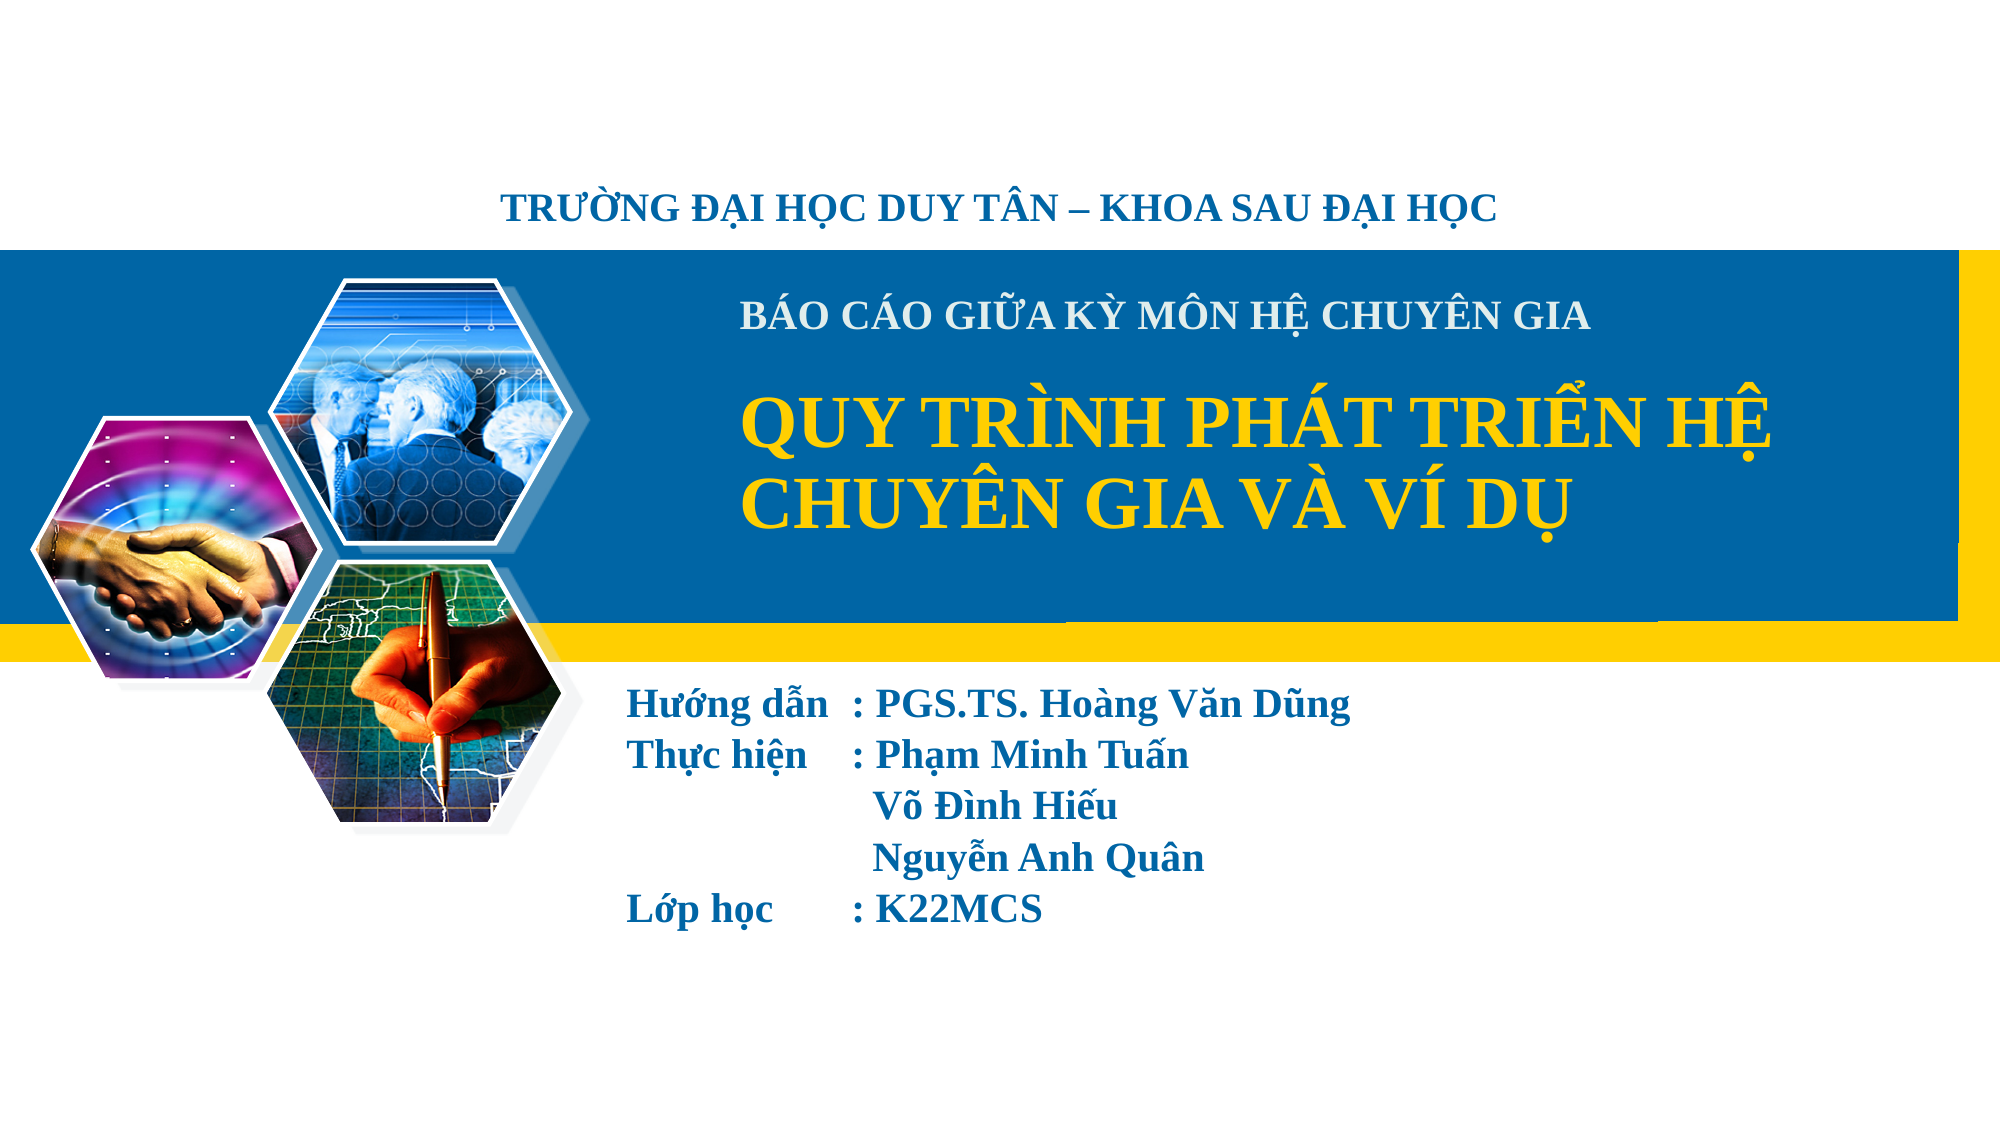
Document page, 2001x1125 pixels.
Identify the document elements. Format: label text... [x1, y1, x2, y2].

title TRƯỜNG ĐẠI HỌC DUY TÂN – KHOA SAU ĐẠI HỌC [0, 178, 2000, 238]
picture [36, 421, 317, 678]
text_box Hướng dẫn : PGS.TS. Hoàng Văn Dũng Thực hiện : Phạm Minh Tuấn Võ Đình Hiếu Nguyễn Anh Quân Lớp học : K22MCS [611, 663, 2000, 940]
text_box QUY TRÌNH PHÁT TRIỂN HỆ CHUYÊN GIA VÀ VÍ DỤ [724, 372, 1908, 552]
text_box BÁO CÁO GIỮA KỲ MÔN HỆ CHUYÊN GIA [724, 270, 1867, 347]
picture [274, 284, 566, 540]
picture [268, 565, 560, 822]
